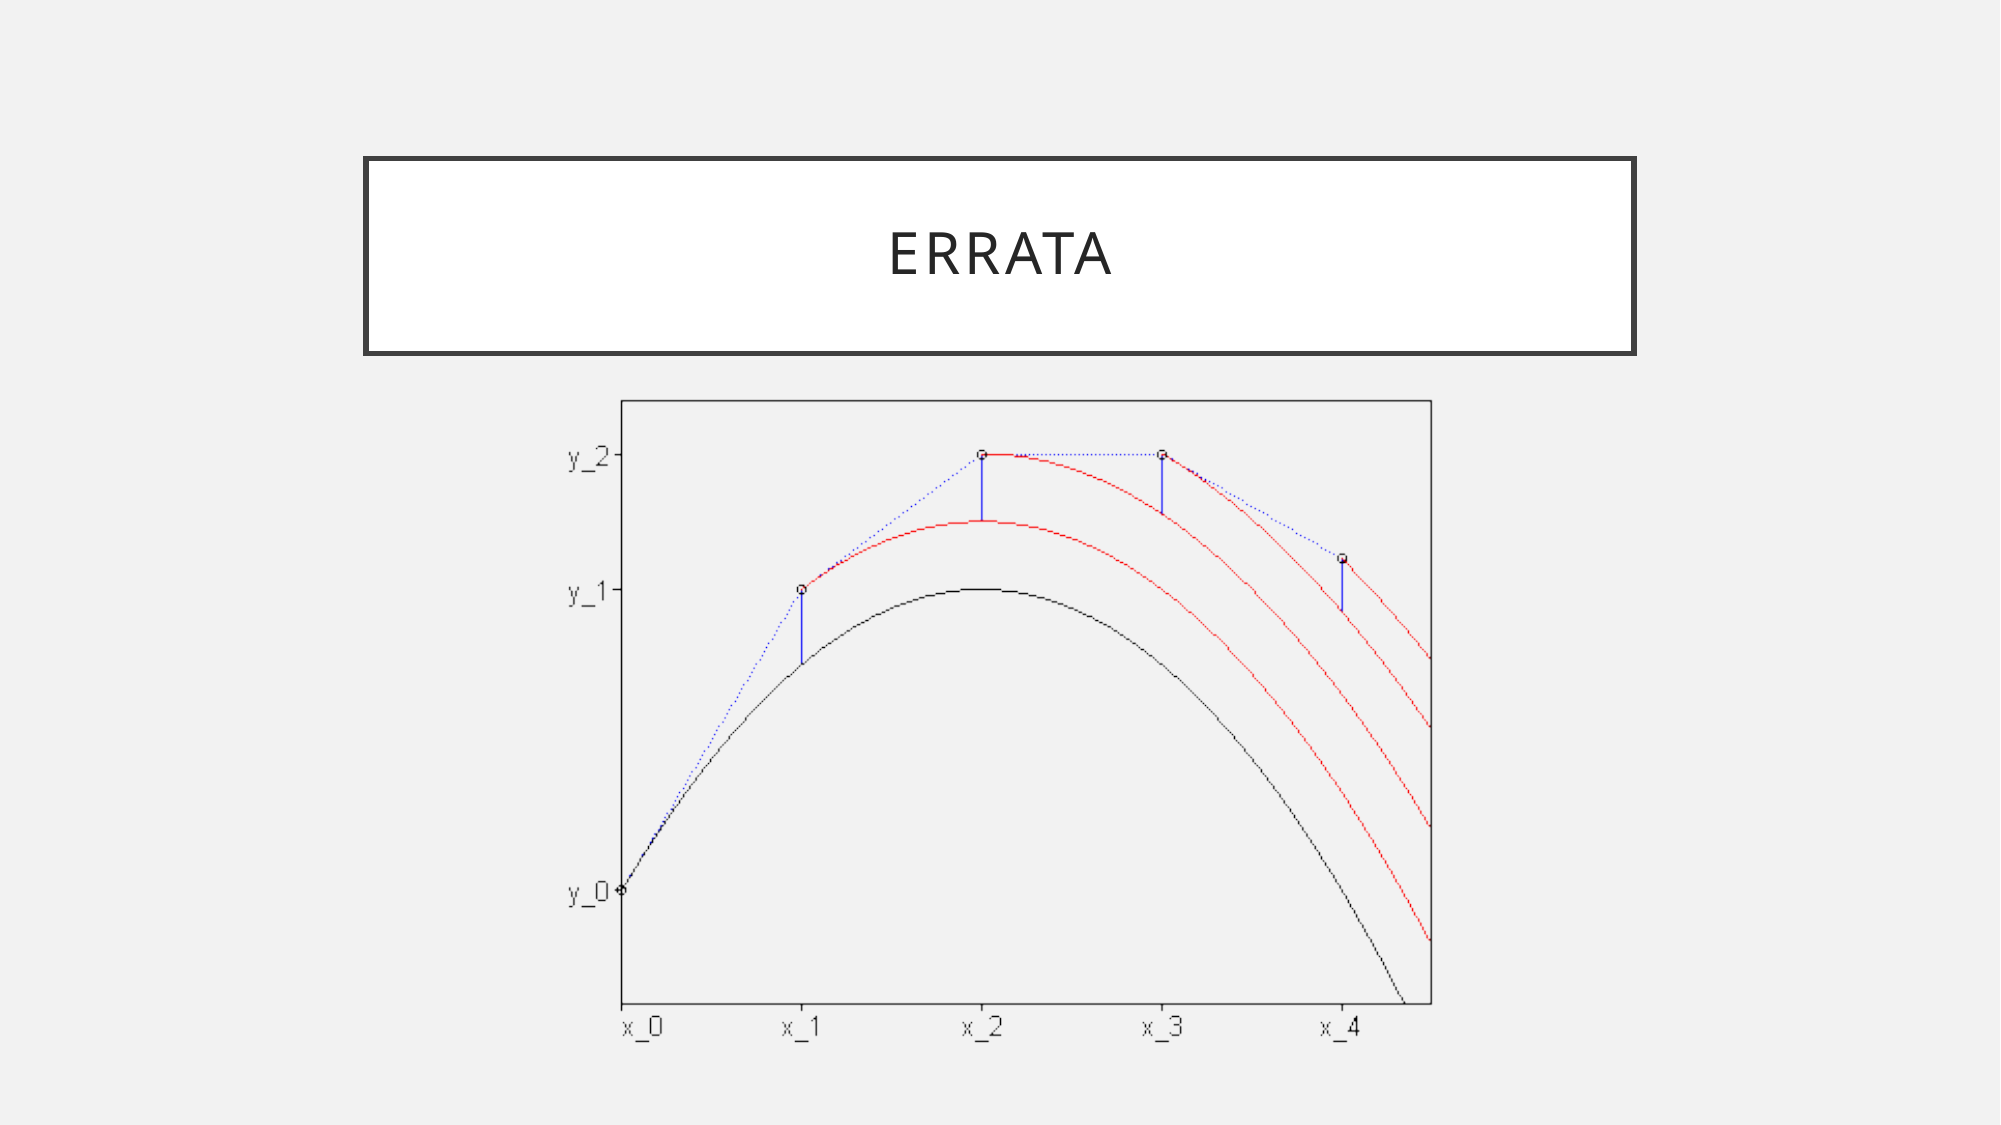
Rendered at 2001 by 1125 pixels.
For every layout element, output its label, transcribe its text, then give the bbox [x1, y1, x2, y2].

picture [561, 392, 1439, 1045]
title errata [363, 156, 1637, 356]
